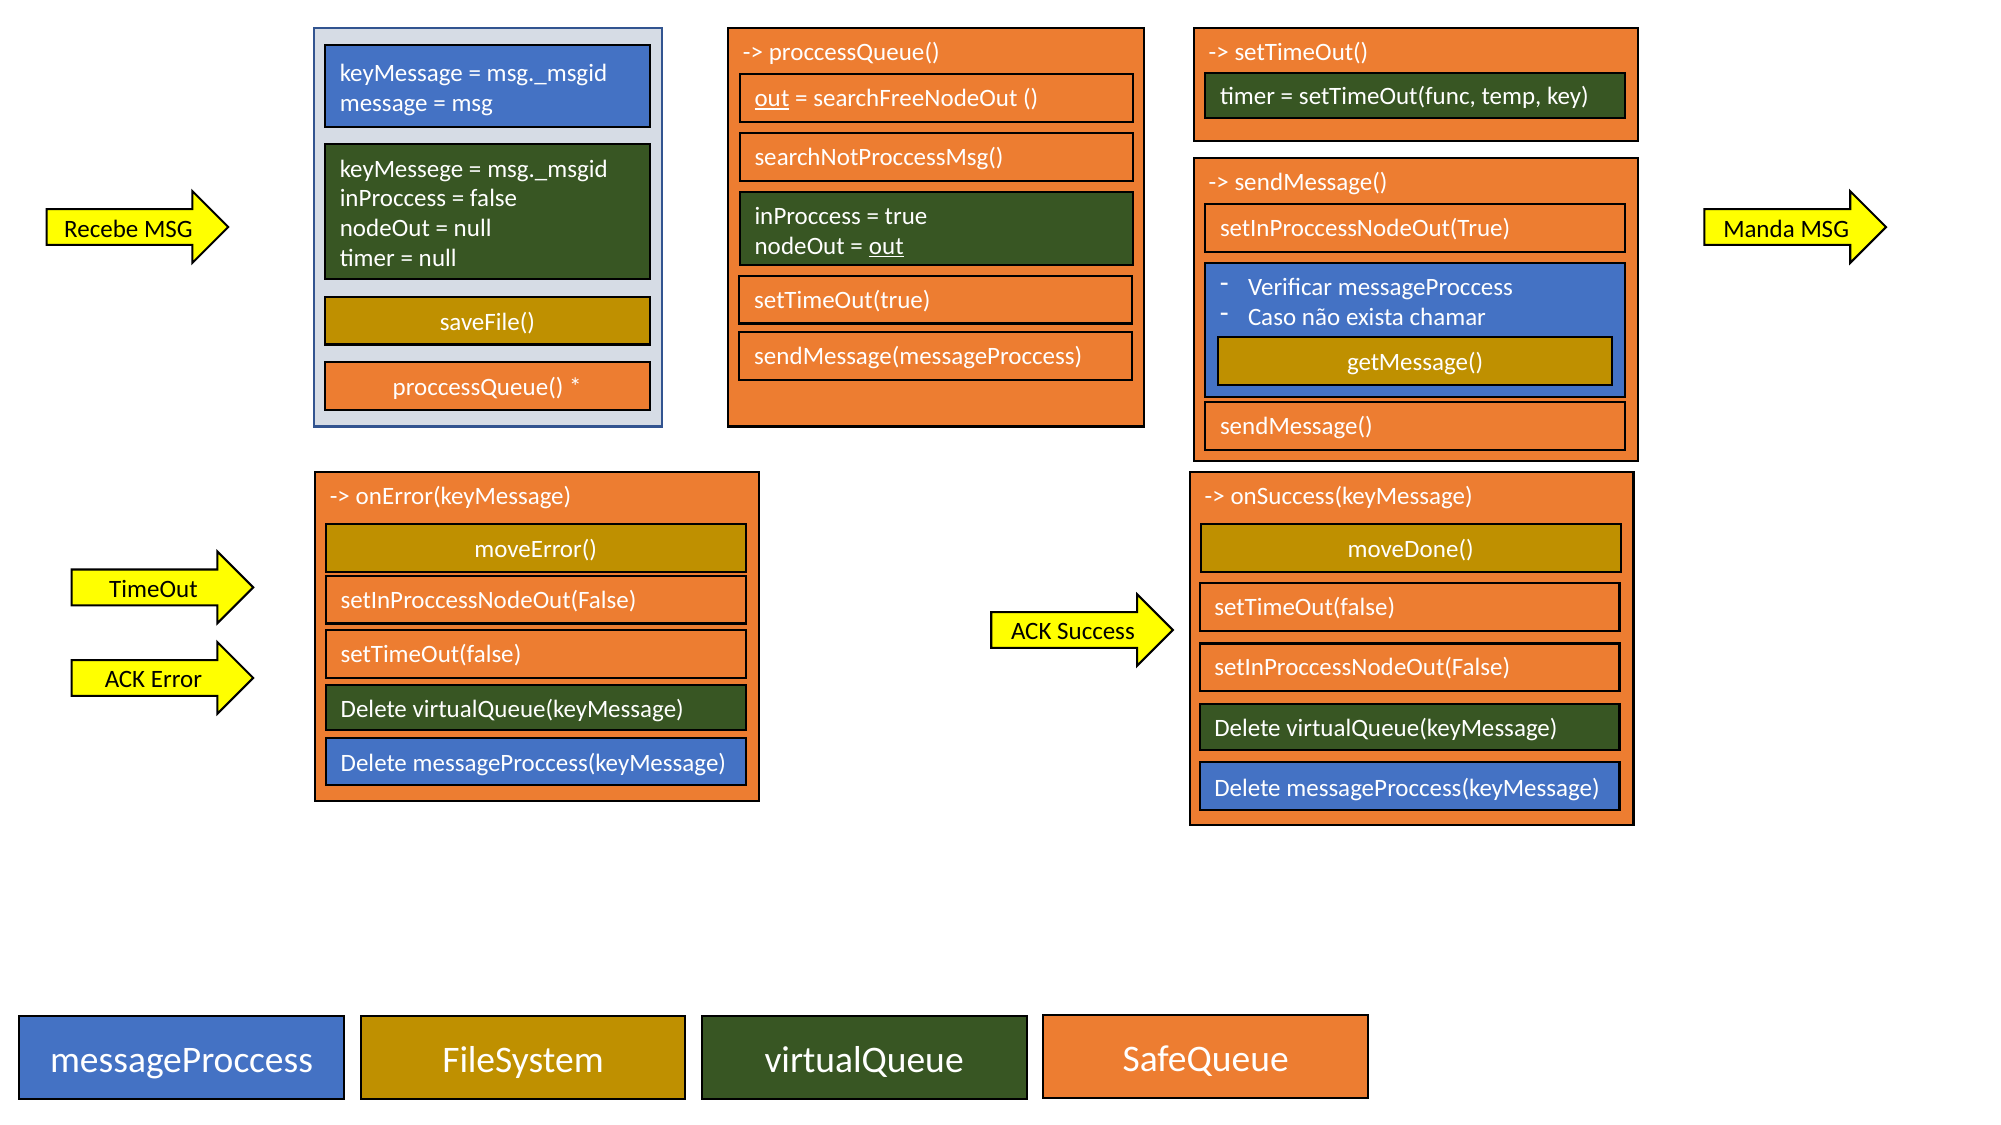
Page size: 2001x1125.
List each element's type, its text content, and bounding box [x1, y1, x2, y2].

text_box Manda MSG [1703, 188, 1888, 266]
text_box SafeQueue [1042, 1014, 1369, 1099]
text_box setTimeOut(false) [325, 629, 747, 679]
text_box inProccess = true nodeOut = out [739, 191, 1134, 266]
text_box messageProccess [18, 1015, 345, 1100]
text_box sendMessage() [1204, 401, 1626, 451]
text_box -> onError(keyMessage) [314, 471, 760, 802]
text_box setInProccessNodeOut(True) [1204, 203, 1626, 253]
text_box getMessage() [1217, 336, 1613, 386]
text_box Verificar messageProccess Caso não exista chamar [1204, 262, 1626, 398]
text_box keyMessage = msg._msgid message = msg [324, 44, 651, 128]
text_box virtualQueue [701, 1015, 1028, 1100]
text_box moveDone() [1200, 523, 1622, 573]
text_box timer = setTimeOut(func, temp, key) [1204, 72, 1626, 119]
text_box ACK Success [990, 591, 1175, 669]
text_box moveError() [325, 523, 747, 573]
text_box setInProccessNodeOut(False) [325, 575, 747, 625]
text_box sendMessage(messageProccess) [738, 331, 1133, 381]
text_box setInProccessNodeOut(False) [1199, 642, 1621, 692]
text_box Delete messageProccess(keyMessage) [325, 737, 747, 786]
text_box saveFile() [324, 296, 651, 346]
text_box searchNotProccessMsg() [739, 132, 1134, 182]
text_box -> sendMessage() [1193, 157, 1639, 462]
text_box Delete messageProccess(keyMessage) [1199, 761, 1621, 811]
text_box ACK Error [70, 639, 255, 717]
text_box -> proccessQueue() [727, 27, 1145, 428]
text_box [313, 27, 663, 428]
text_box -> setTimeOut() [1193, 27, 1639, 142]
text_box setTimeOut(true) [738, 275, 1133, 325]
text_box FileSystem [360, 1015, 686, 1100]
text_box keyMessege = msg._msgid inProccess = false nodeOut = null timer = null [324, 143, 651, 280]
text_box TimeOut [70, 549, 255, 626]
text_box proccessQueue() * [324, 361, 651, 411]
text_box Delete virtualQueue(keyMessage) [1199, 703, 1621, 751]
text_box setTimeOut(false) [1199, 582, 1621, 632]
text_box out = searchFreeNodeOut () [739, 73, 1134, 123]
text_box Recebe MSG [45, 188, 230, 266]
text_box Delete virtualQueue(keyMessage) [325, 684, 747, 731]
text_box -> onSuccess(keyMessage) [1189, 471, 1635, 826]
